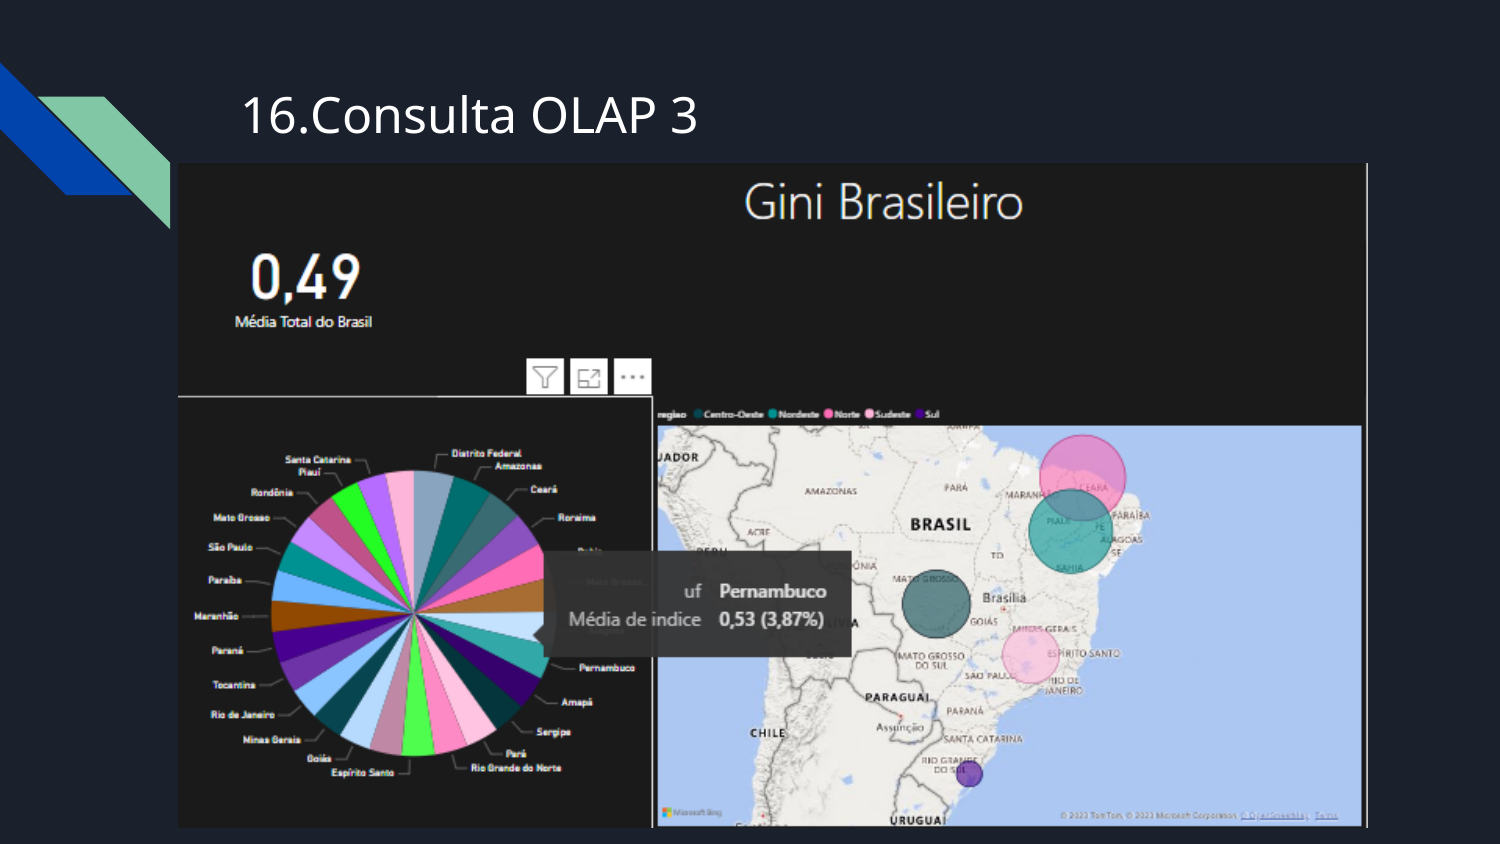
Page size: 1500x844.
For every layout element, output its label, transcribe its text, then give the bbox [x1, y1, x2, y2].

title Consulta OLAP 3 [212, 64, 1368, 163]
picture [178, 163, 1368, 829]
